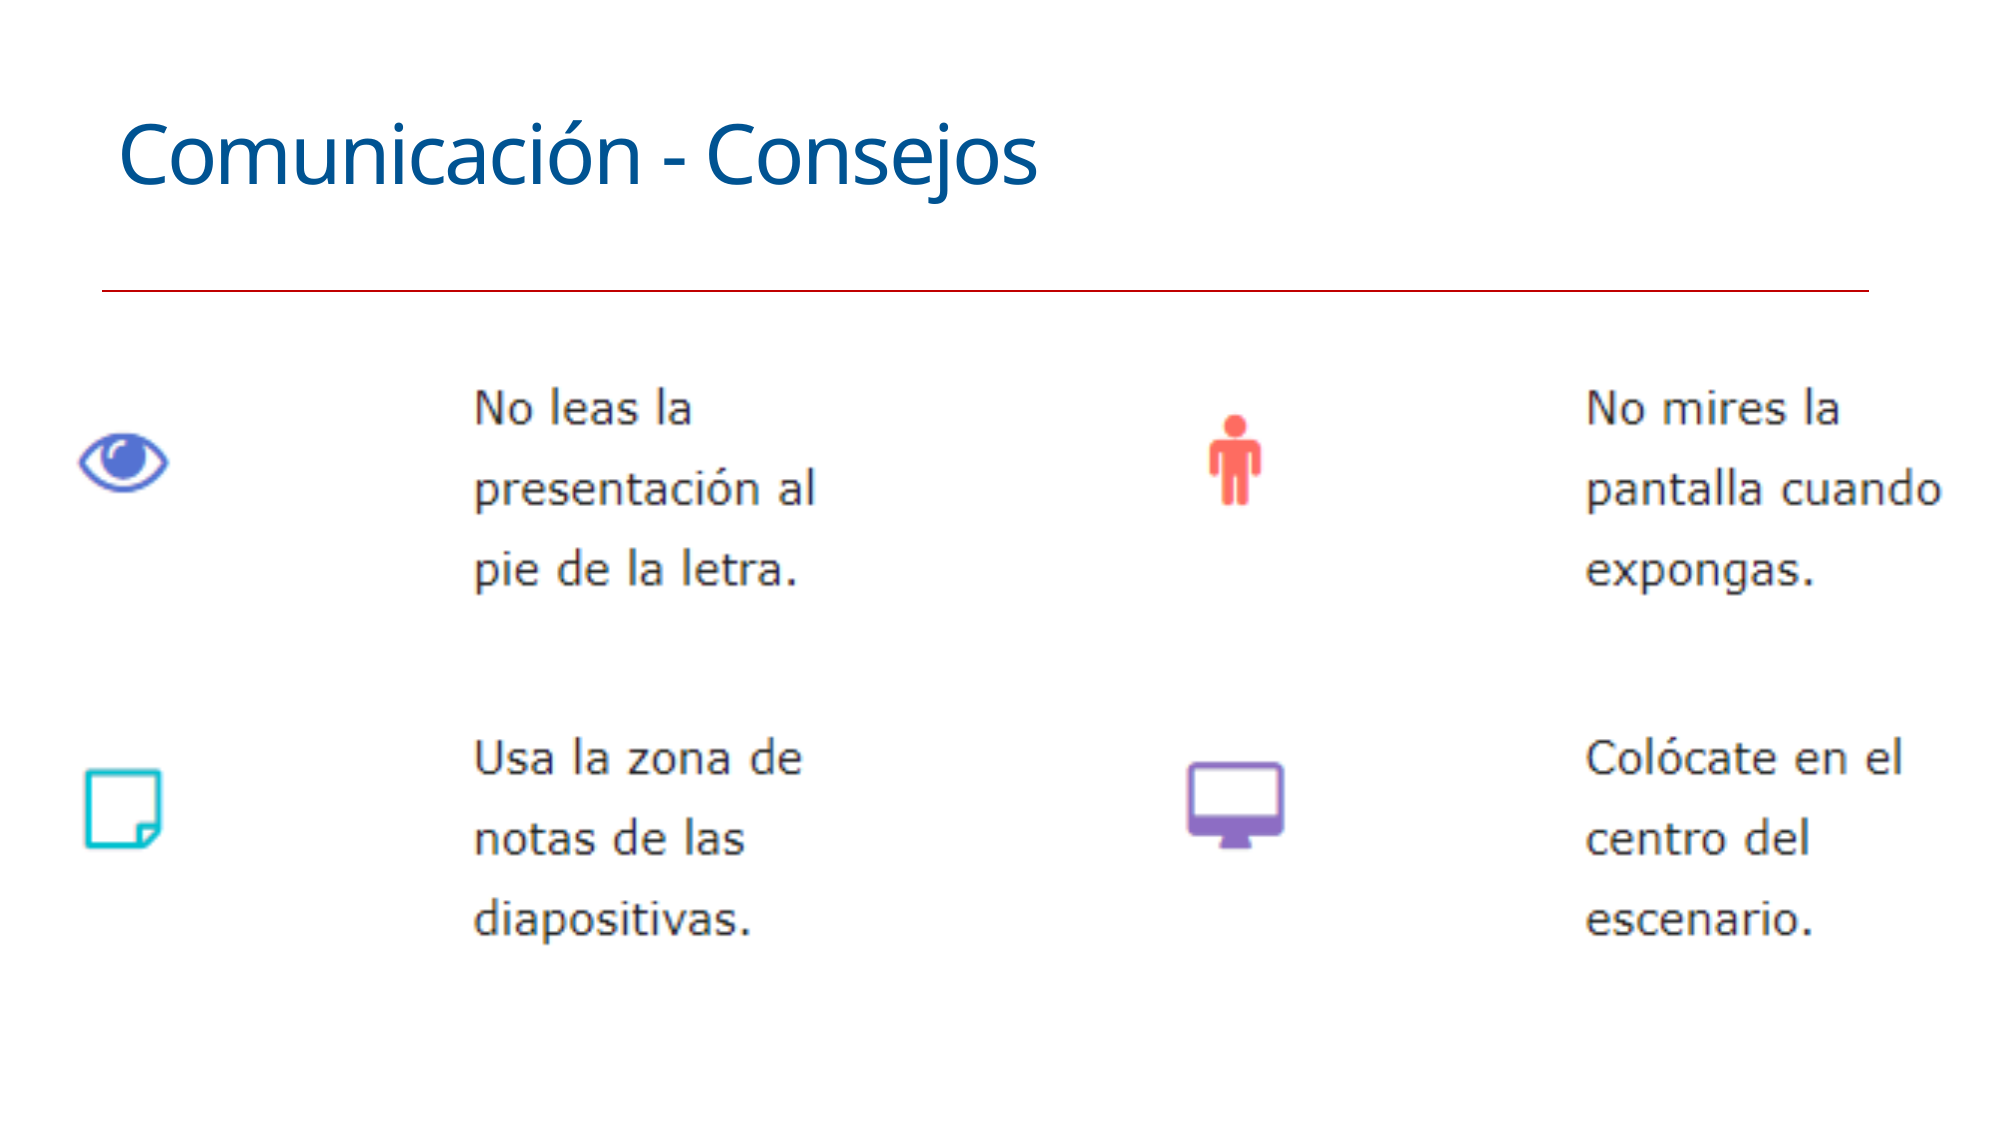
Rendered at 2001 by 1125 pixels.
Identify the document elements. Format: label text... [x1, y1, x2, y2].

text_box [108, 196, 1910, 314]
picture [0, 314, 2000, 1125]
title Comunicación - Consejos [102, 54, 1875, 264]
